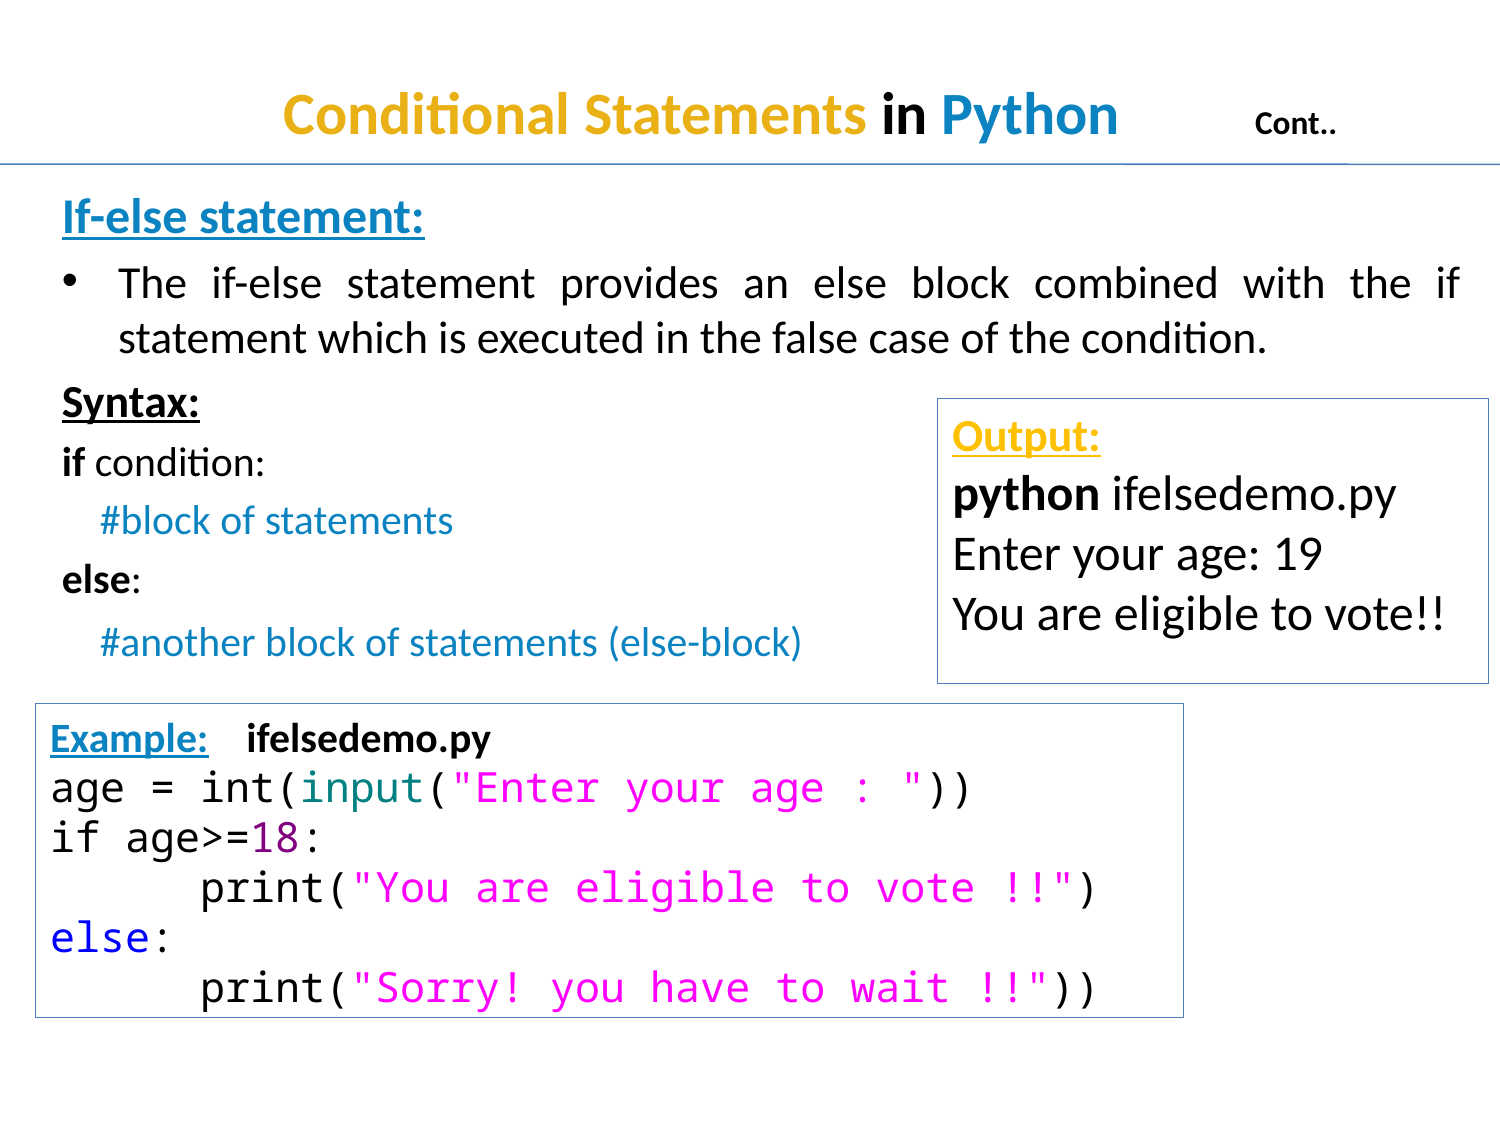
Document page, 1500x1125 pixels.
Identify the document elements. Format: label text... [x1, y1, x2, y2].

text_box Example: ifelsedemo.py age = int(input("Enter your age : ")) if age>=18: print("You are eligible to vote !!") else: print("Sorry! you have to wait !!")) [35, 703, 1184, 1018]
title Conditional Statements in Python Cont.. [75, 45, 1425, 162]
list If-else statement: The if-else statement provides an else block combined with the if statement which is executed in the false case of the condition. Syntax: if condition: #block of statements else: #another block of statements (else-block) [46, 175, 1477, 1090]
text_box Output: python ifelsedemo.py Enter your age: 19 You are eligible to vote!! [937, 398, 1489, 684]
